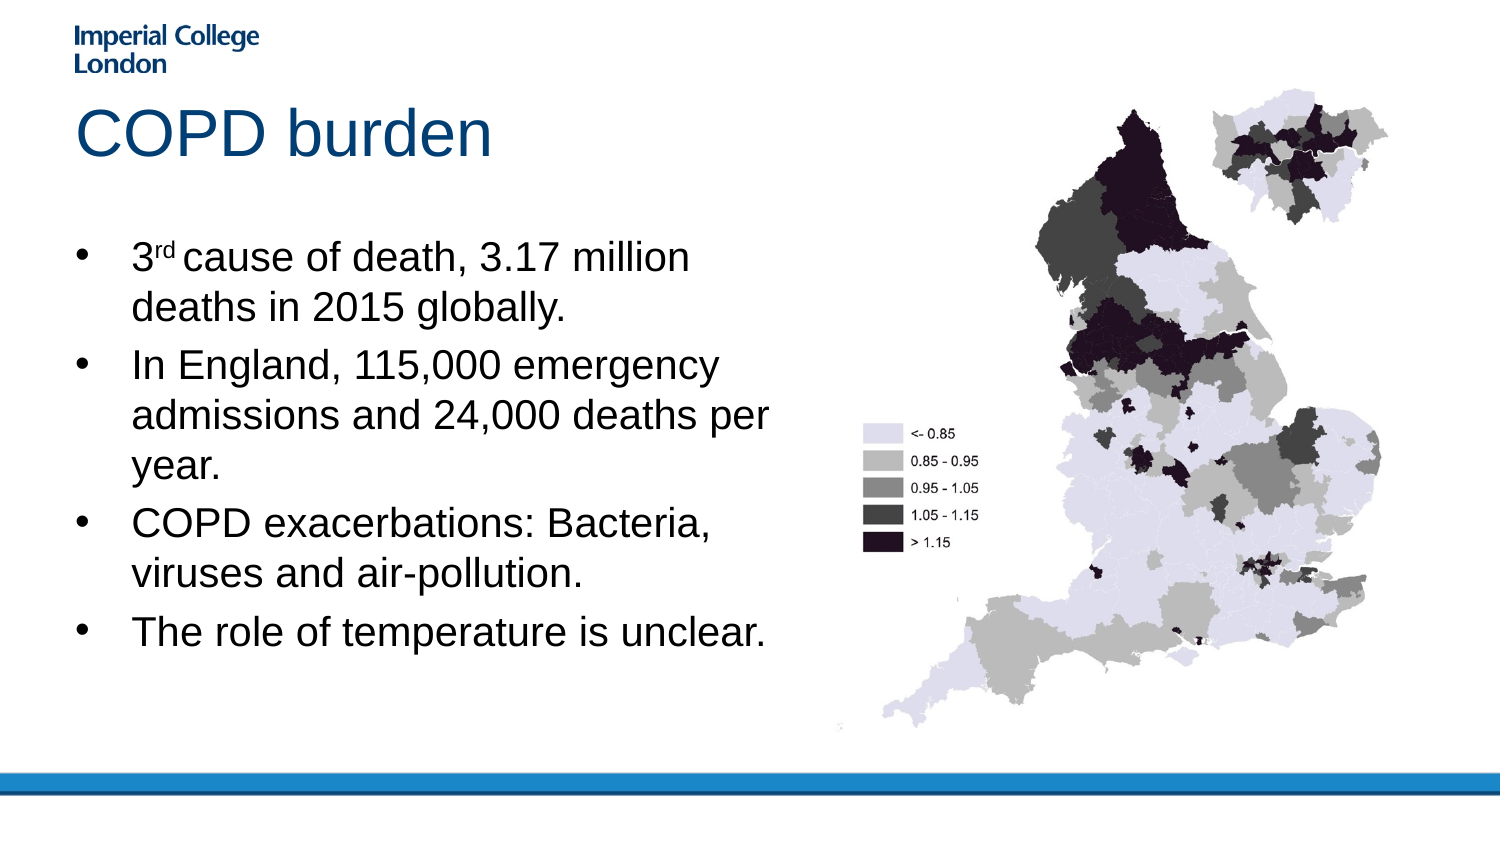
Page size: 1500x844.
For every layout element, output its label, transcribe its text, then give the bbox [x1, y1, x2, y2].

list 3rd cause of death, 3.17 million deaths in 2015 globally. In England, 115,000 emergency admissions and 24,000 deaths per year. COPD exacerbations: Bacteria, viruses and air-pollution. The role of temperature is unclear. [75, 229, 817, 740]
picture [75, 24, 259, 73]
picture [0, 763, 1500, 844]
picture [822, 88, 1488, 740]
title COPD burden [75, 95, 817, 158]
